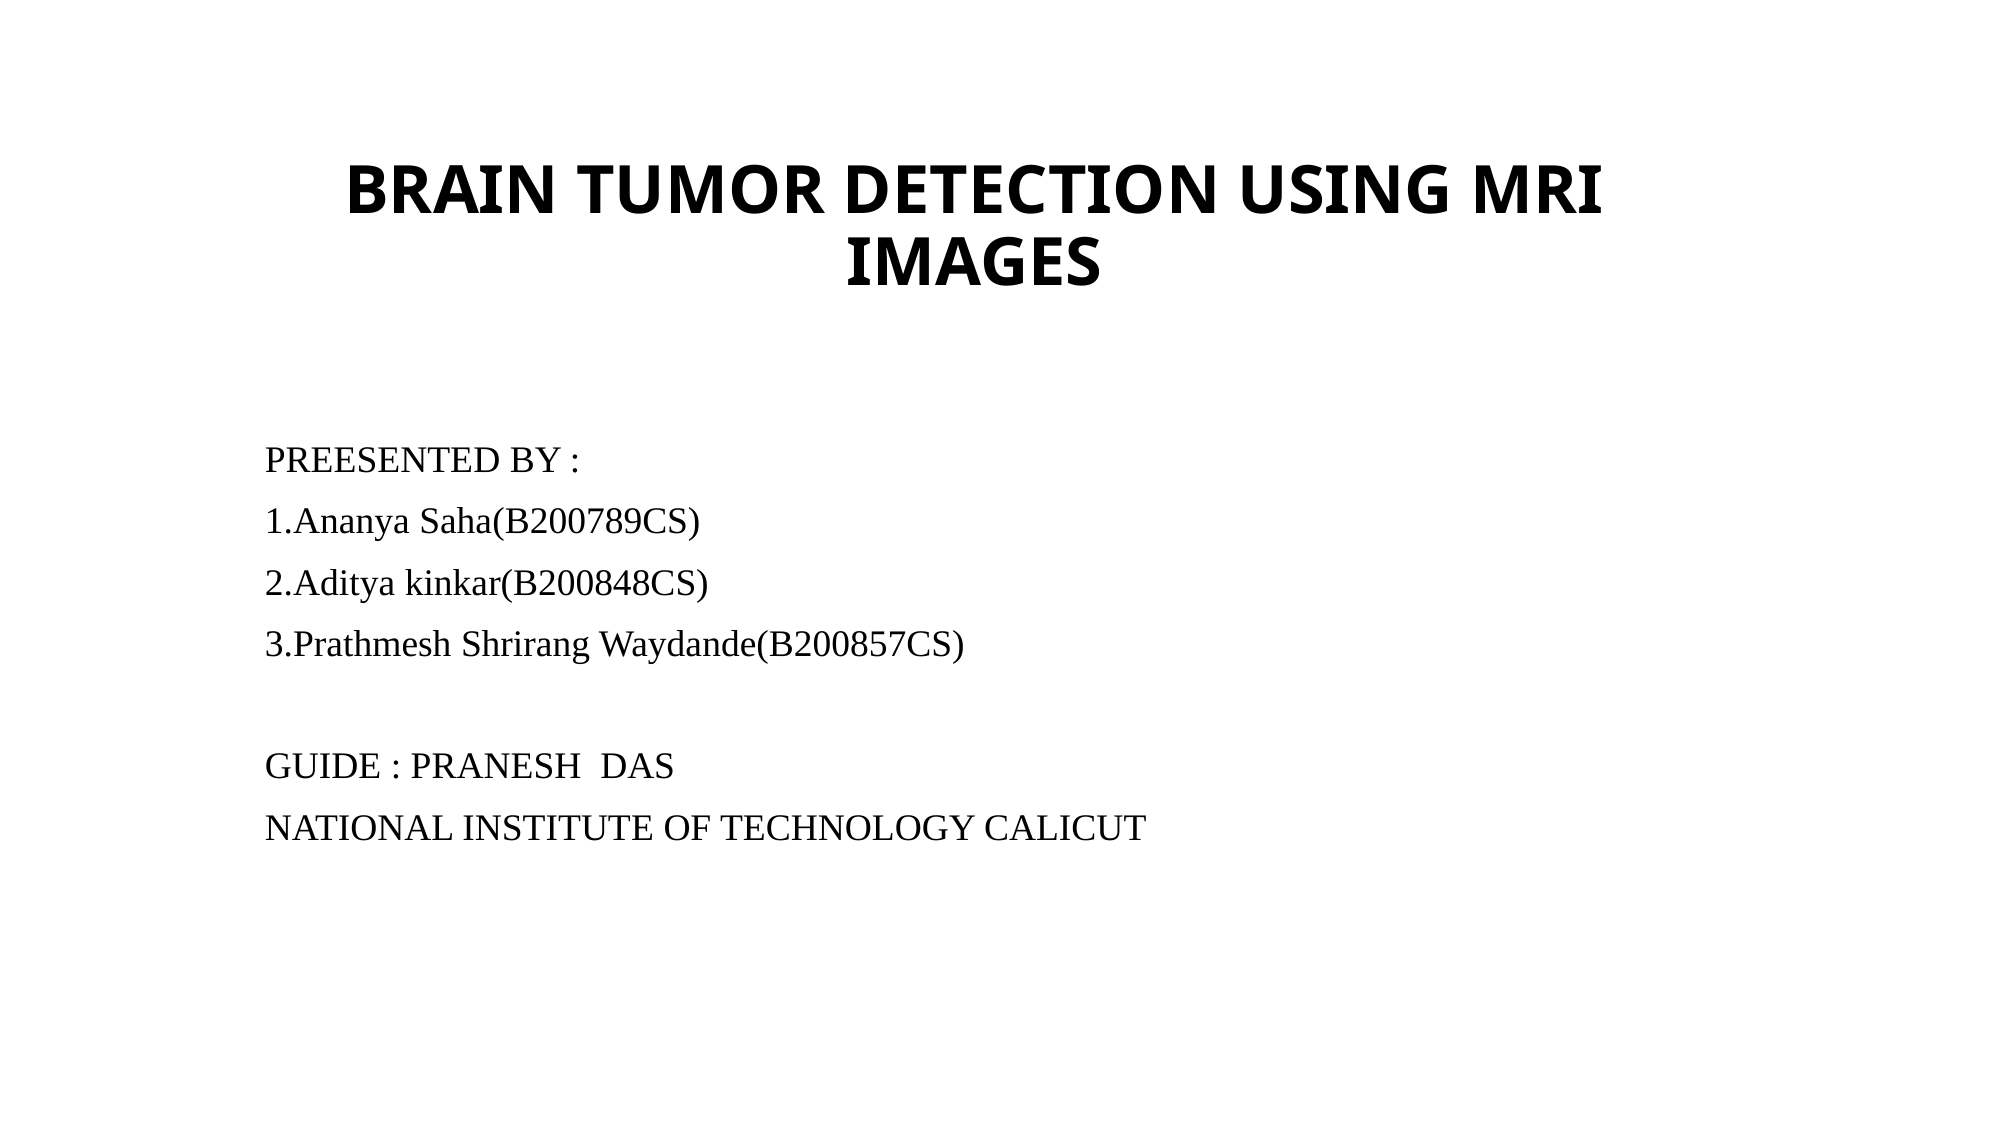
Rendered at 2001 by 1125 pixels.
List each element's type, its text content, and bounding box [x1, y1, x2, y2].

title BRAIN TUMOR DETECTION USING MRI IMAGES [249, 59, 1699, 388]
subtitle PREESENTED BY : 1.Ananya Saha(B200789CS) 2.Aditya kinkar(B200848CS) 3.Prathmesh Shrirang Waydande(B200857CS) GUIDE : PRANESH DAS NATIONAL INSTITUTE OF TECHNOLOGY CALICUT [249, 432, 1750, 863]
